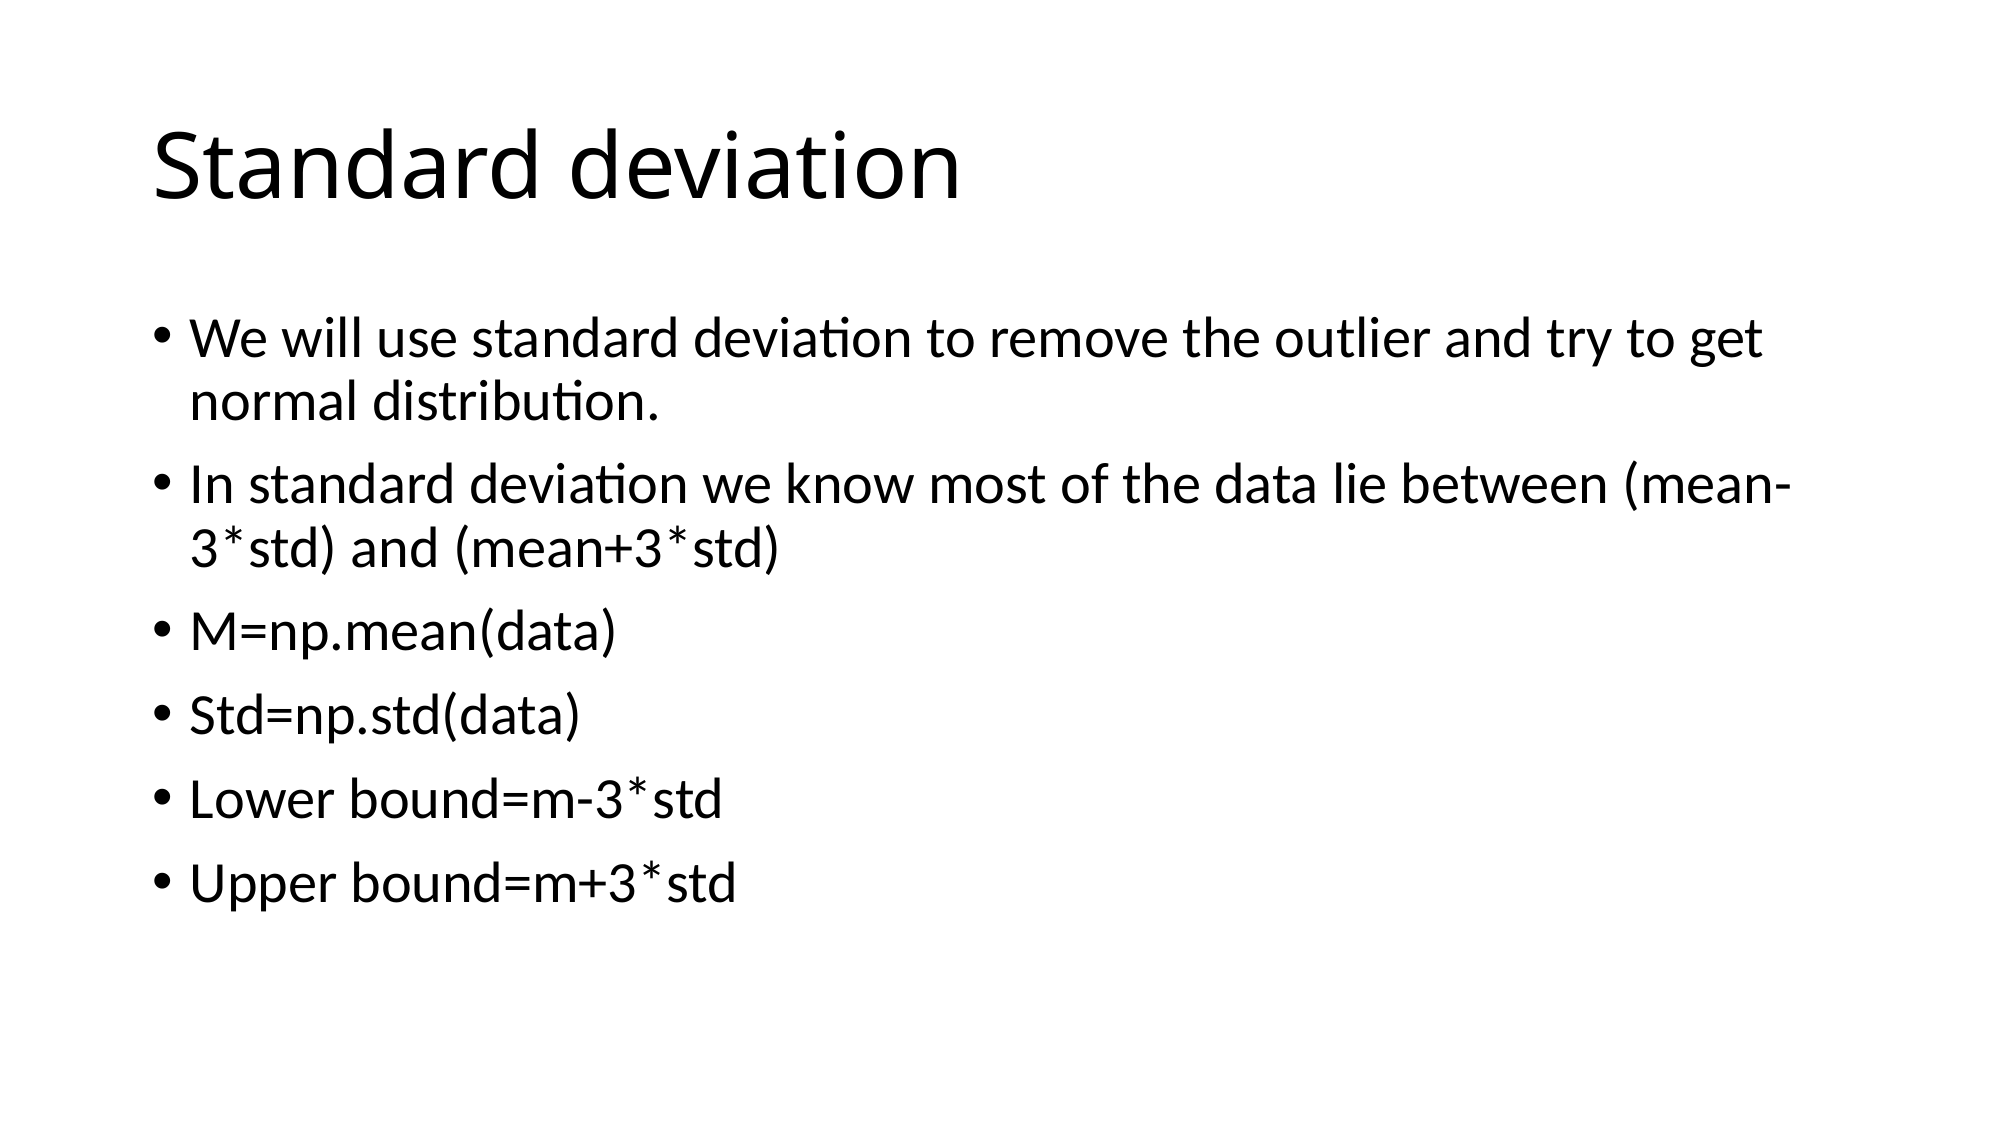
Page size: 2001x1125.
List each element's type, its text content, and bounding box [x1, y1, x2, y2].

list We will use standard deviation to remove the outlier and try to get normal distribution. In standard deviation we know most of the data lie between (mean-3*std) and (mean+3*std) M=np.mean(data) Std=np.std(data) Lower bound=m-3*std Upper bound=m+3*std [137, 299, 1863, 1014]
title Standard deviation [137, 59, 1863, 278]
